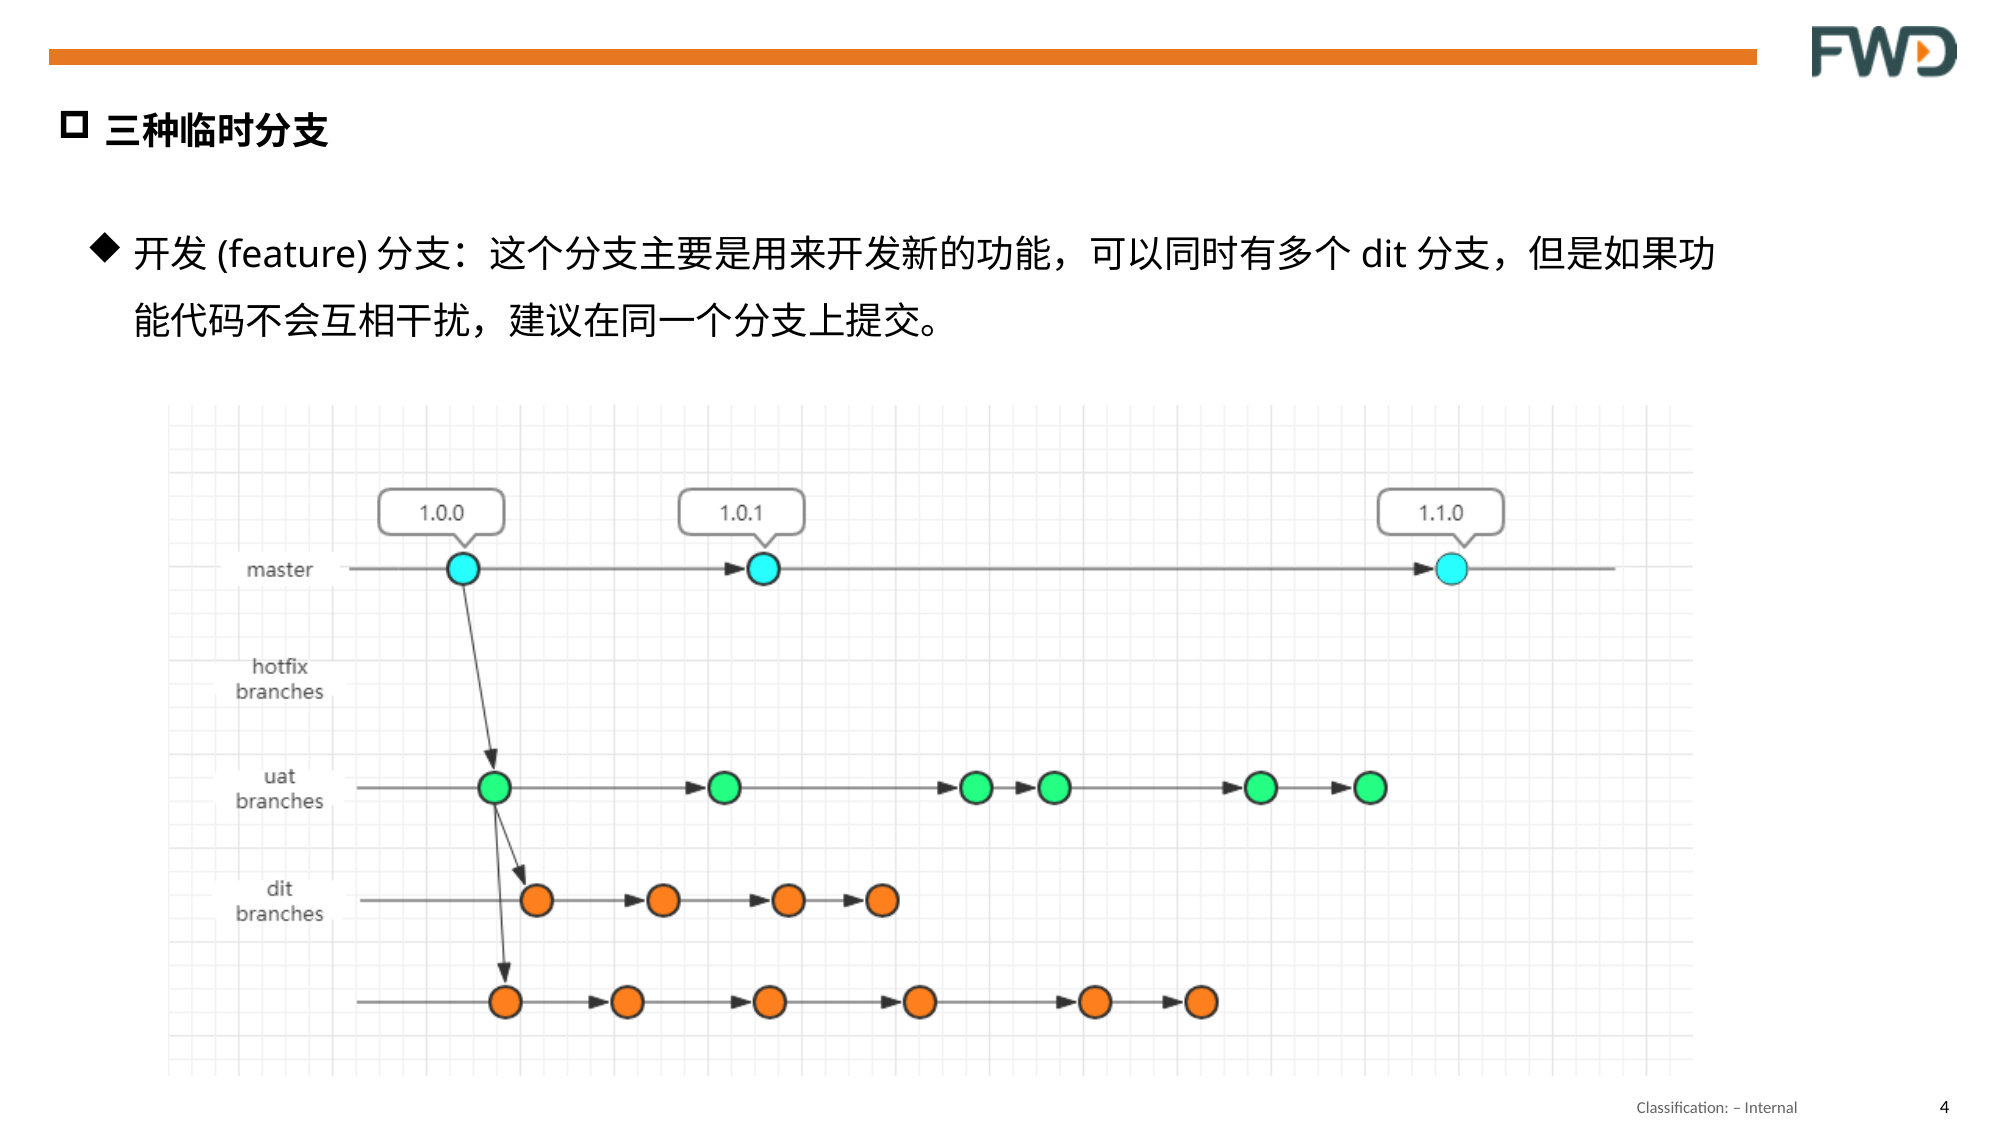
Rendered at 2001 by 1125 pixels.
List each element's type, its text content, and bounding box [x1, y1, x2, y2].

title 指导原则 [46, 160, 525, 363]
picture [1812, 26, 1957, 81]
text_box 开发(feature)分支：这个分支主要是用来开发新的功能，可以同时有多个dit分支，但是如果功能代码不会互相干扰，建议在同一个分支上提交。 [71, 199, 1758, 350]
picture [168, 404, 1693, 1076]
text_box 三种临时分支 [43, 99, 869, 160]
